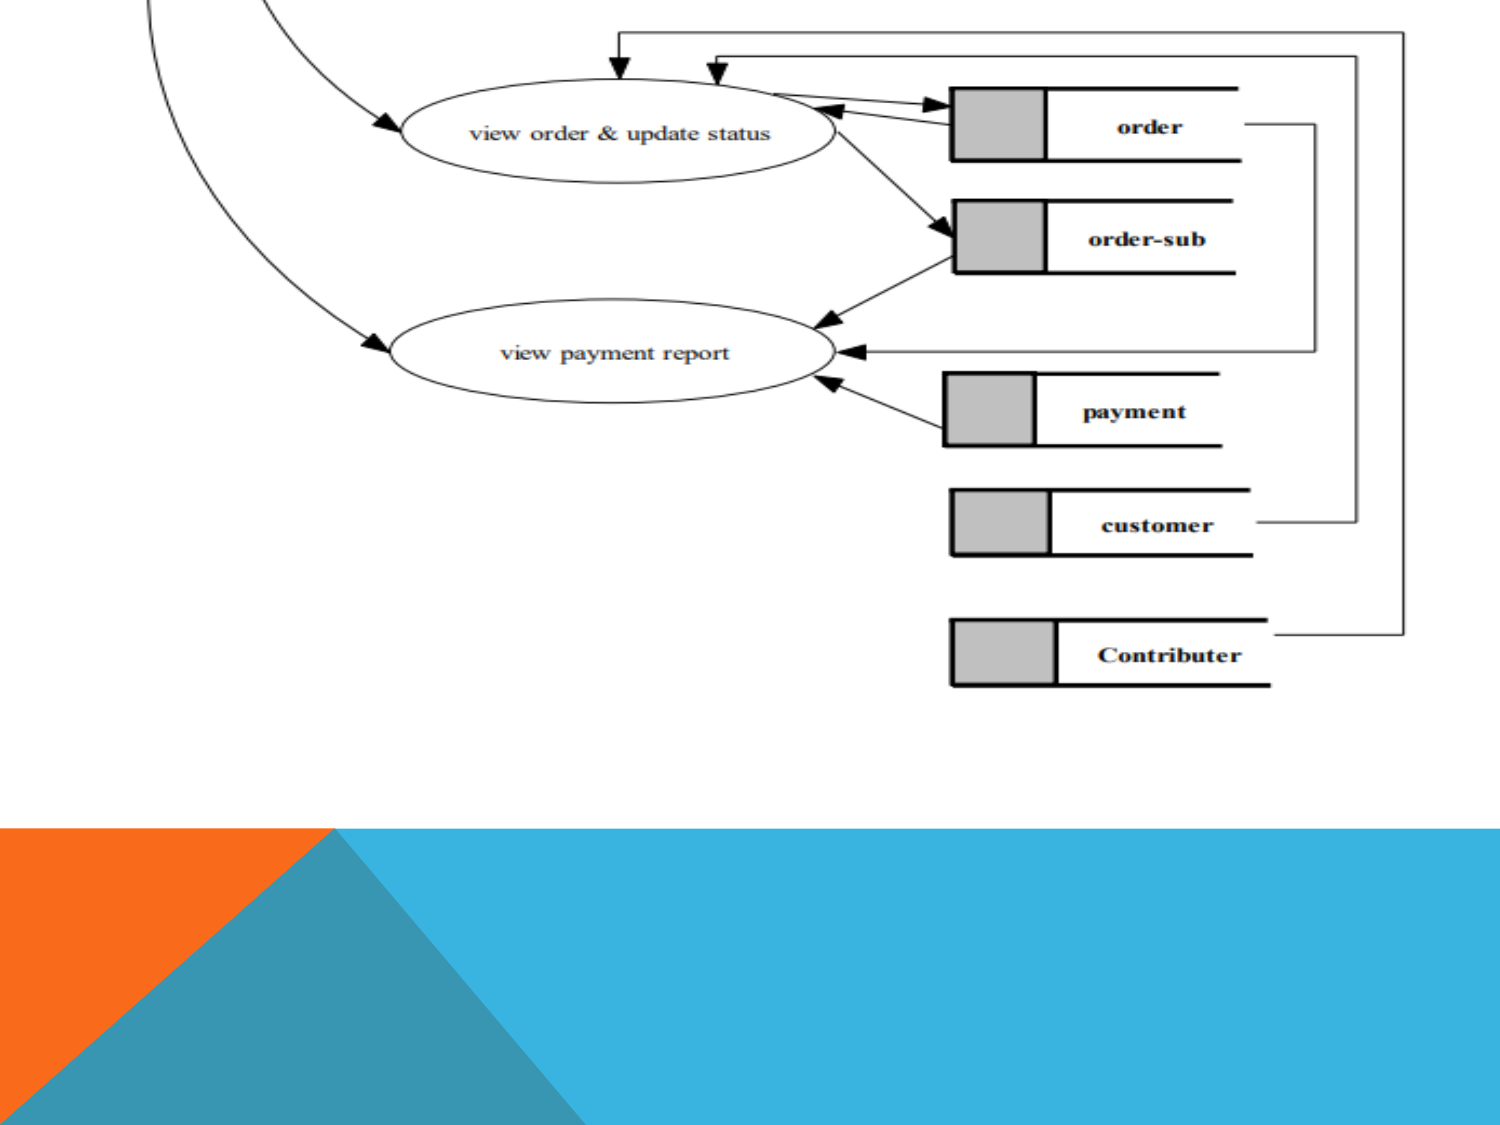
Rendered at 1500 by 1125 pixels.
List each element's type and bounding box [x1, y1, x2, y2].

picture [100, 0, 1459, 717]
